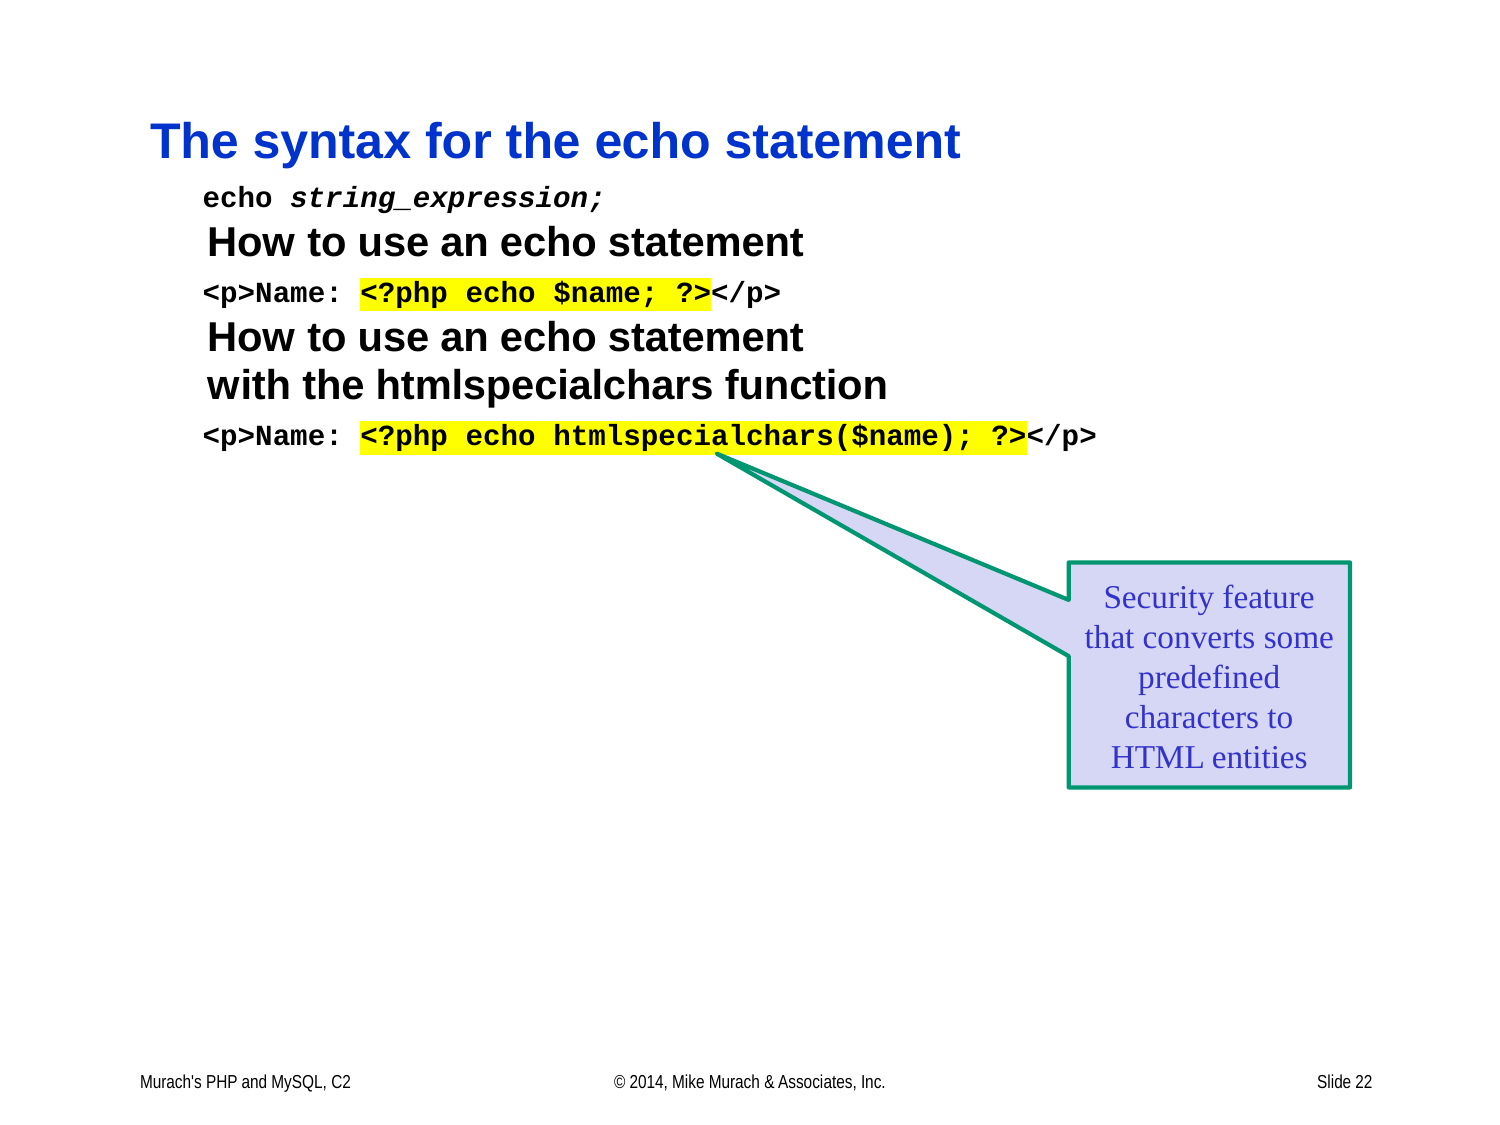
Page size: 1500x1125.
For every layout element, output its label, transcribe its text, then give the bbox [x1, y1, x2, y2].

slide_number Murach's PHP and MySQL, C2 [125, 1025, 450, 1100]
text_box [149, 182, 1351, 688]
slide_number Slide 22 [1074, 1025, 1388, 1100]
text_box Security feature that converts some predefined characters to HTML entities [1066, 692, 1353, 790]
footer © 2014, Mike Murach & Associates, Inc. [474, 1025, 1025, 1100]
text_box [149, 112, 1128, 183]
